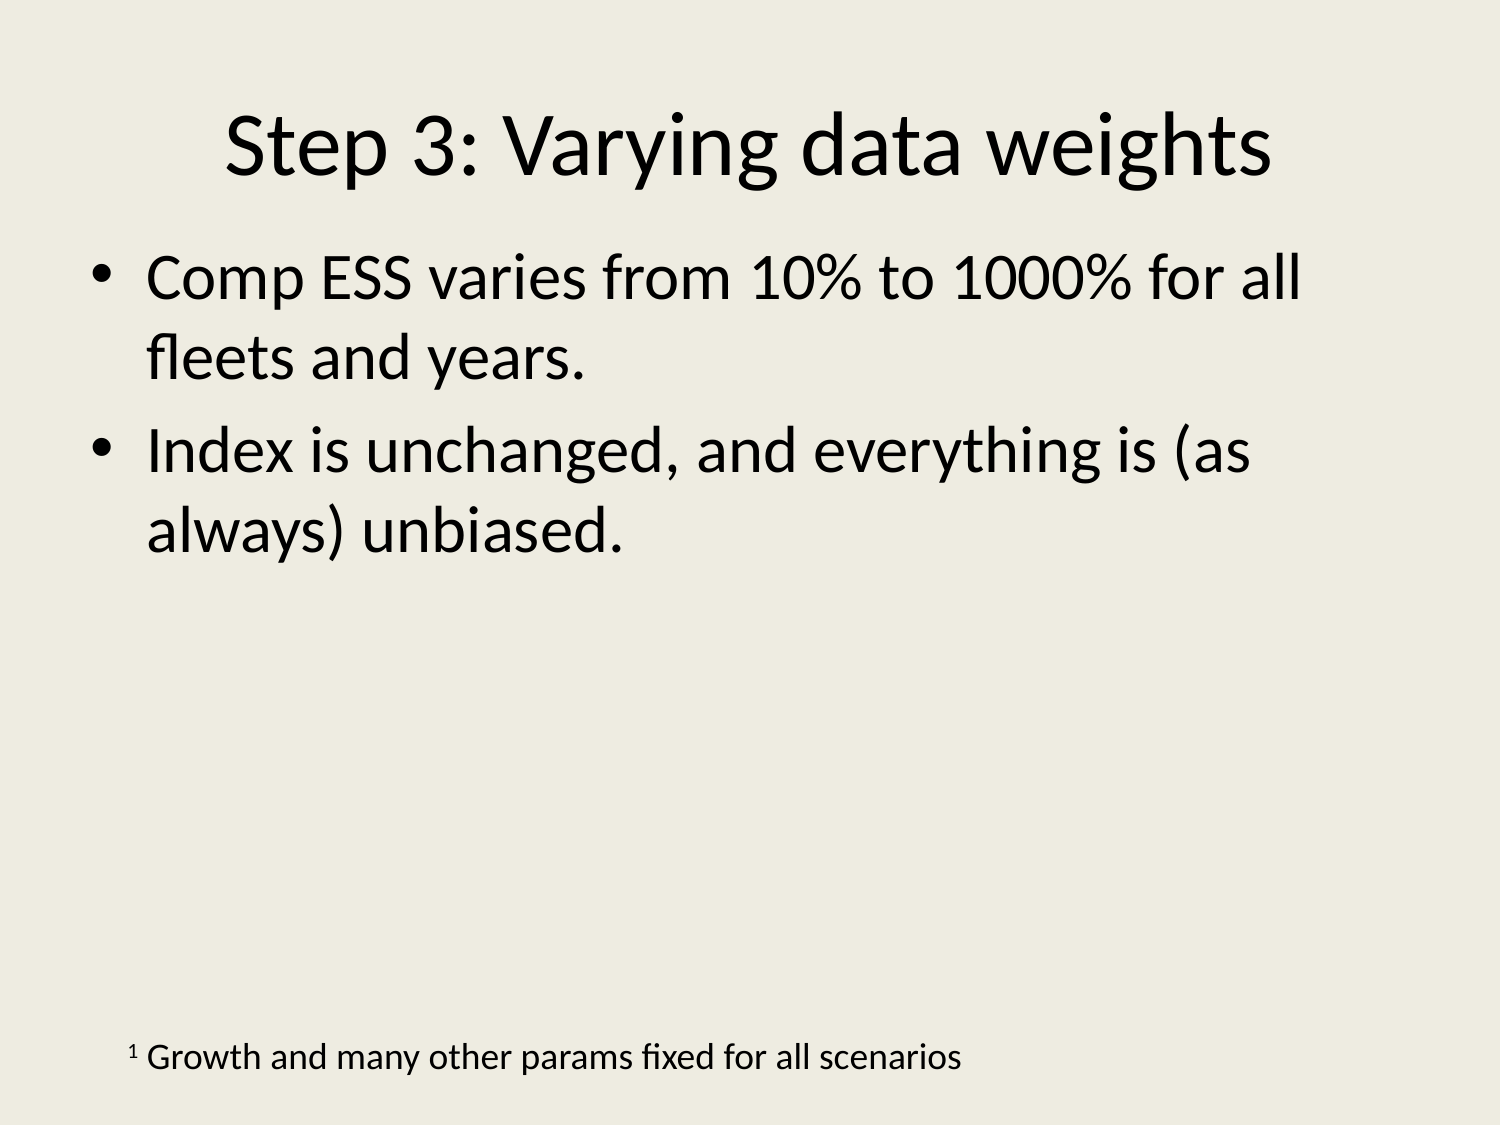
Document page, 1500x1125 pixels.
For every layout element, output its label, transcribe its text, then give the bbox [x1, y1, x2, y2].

list Comp ESS varies from 10% to 1000% for all fleets and years. Index is unchanged, and everything is (as always) unbiased. [75, 224, 1425, 968]
title Step 3: Varying data weights [75, 45, 1425, 224]
text_box 1 Growth and many other params fixed for all scenarios [112, 1024, 1050, 1085]
